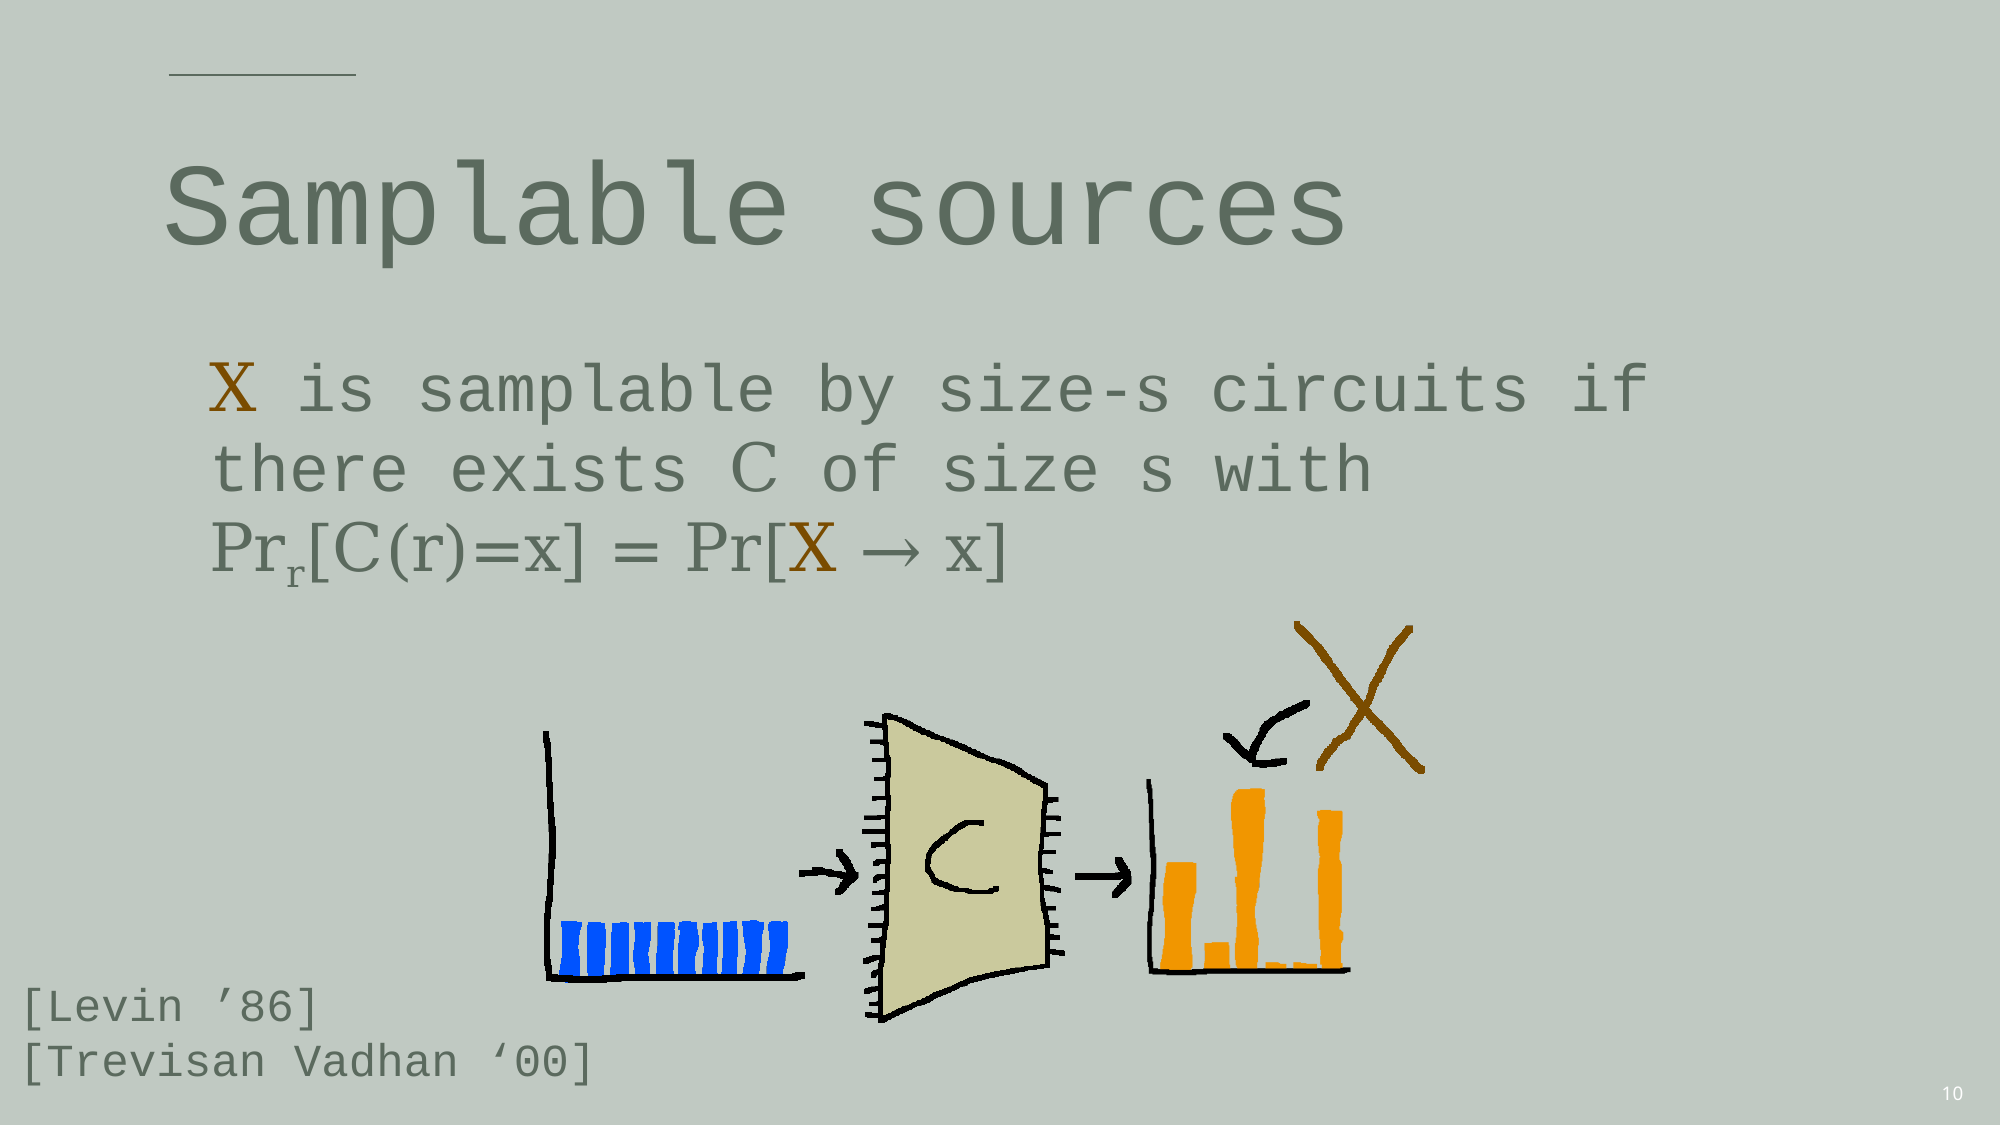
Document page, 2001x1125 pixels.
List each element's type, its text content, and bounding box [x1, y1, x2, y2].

slide_number 10 [1528, 1064, 1979, 1124]
list X is samplable by size-s circuits if there exists C of size s with Prr[C(r)=x] = Pr[X → x] [194, 337, 1814, 1031]
title Samplable sources [147, 94, 1814, 319]
picture [530, 607, 1478, 1082]
text_box [Levin ’86] [Trevisan Vadhan ‘00] [4, 967, 612, 1093]
